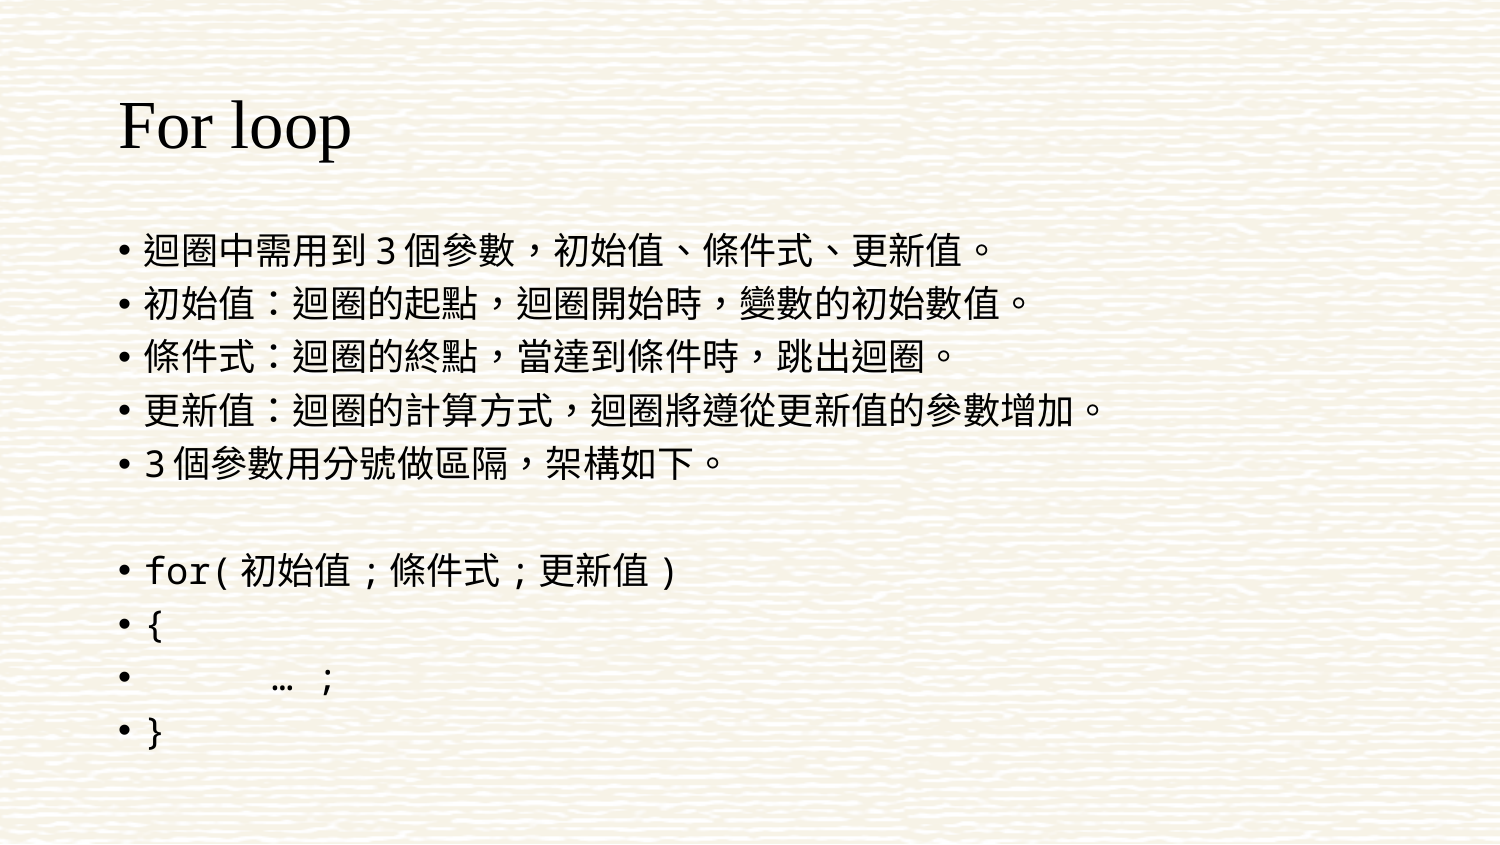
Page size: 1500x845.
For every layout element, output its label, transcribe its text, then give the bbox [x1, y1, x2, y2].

list 迴圈中需用到3個參數，初始值、條件式、更新值。 初始值：迴圈的起點，迴圈開始時，變數的初始數值。 條件式：迴圈的終點，當達到條件時，跳出迴圈。 更新值：迴圈的計算方式，迴圈將遵從更新值的參數增加。 3個參數用分號做區隔，架構如下。 for(初始值;條件式;更新值) { … ; } [103, 224, 1397, 761]
title For loop [103, 44, 1397, 208]
